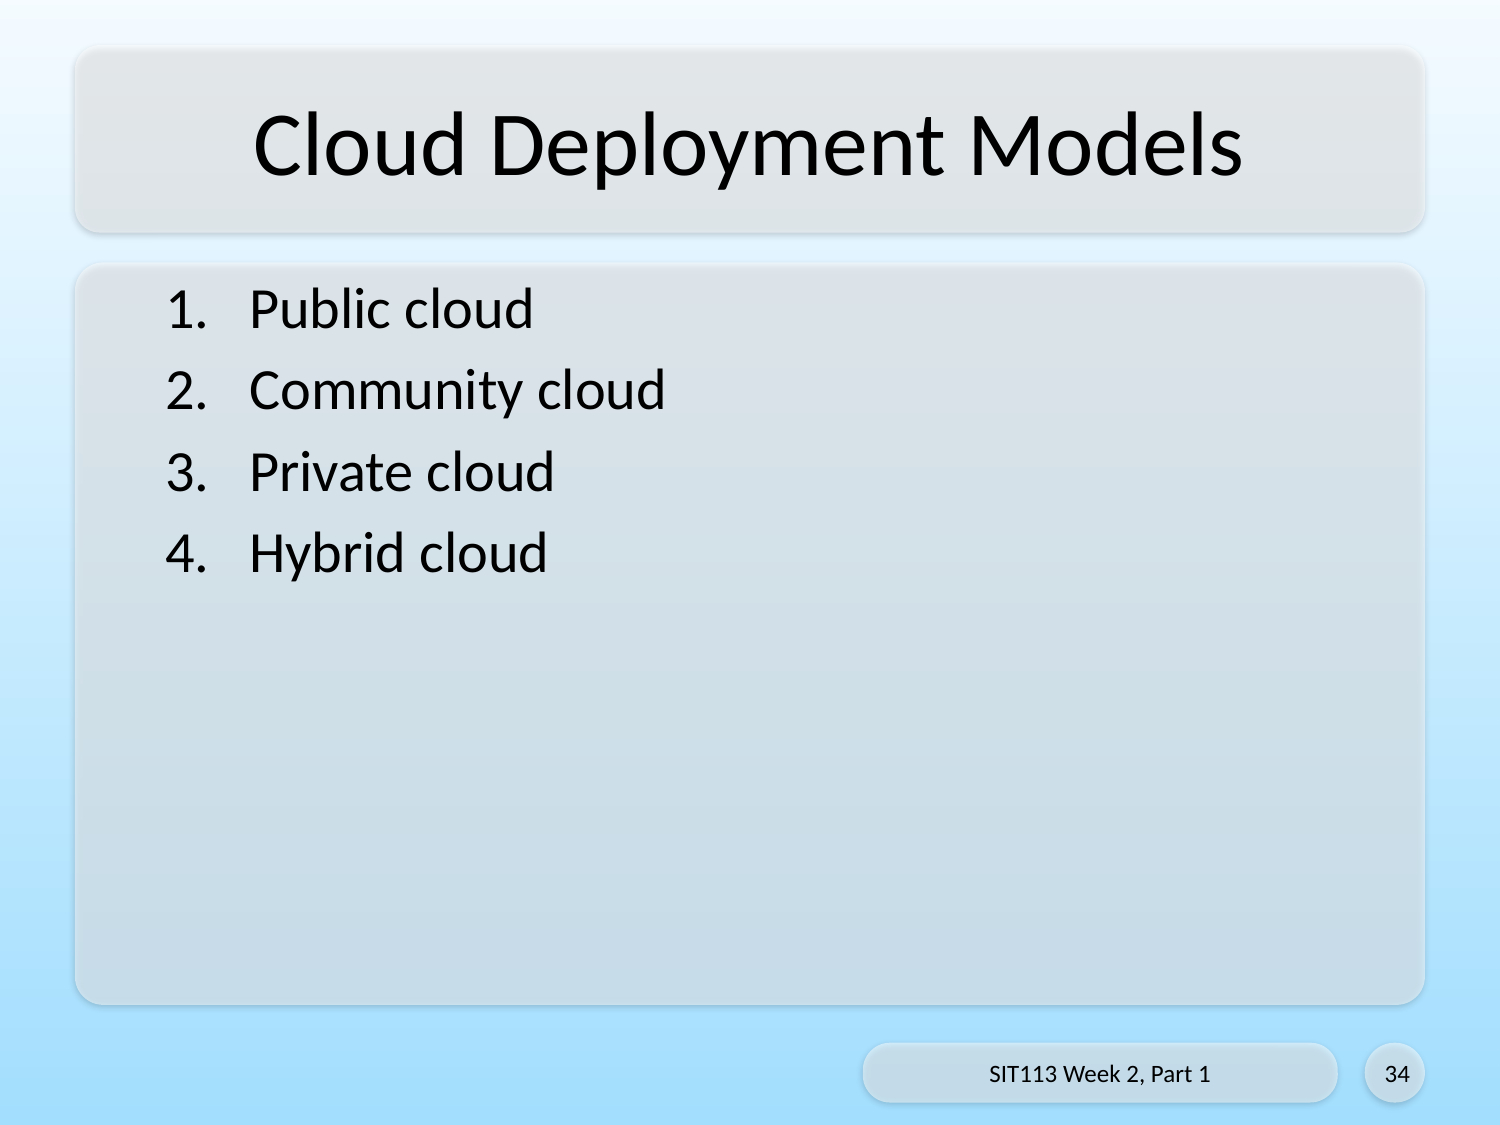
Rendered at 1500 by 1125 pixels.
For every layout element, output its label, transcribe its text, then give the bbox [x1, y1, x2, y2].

footer SIT113 Week 2, Part 1 [862, 1042, 1338, 1103]
title Cloud Deployment Models [75, 45, 1425, 233]
slide_number 34 [1364, 1042, 1425, 1103]
list Public cloud Community cloud Private cloud Hybrid cloud [75, 262, 1425, 1005]
